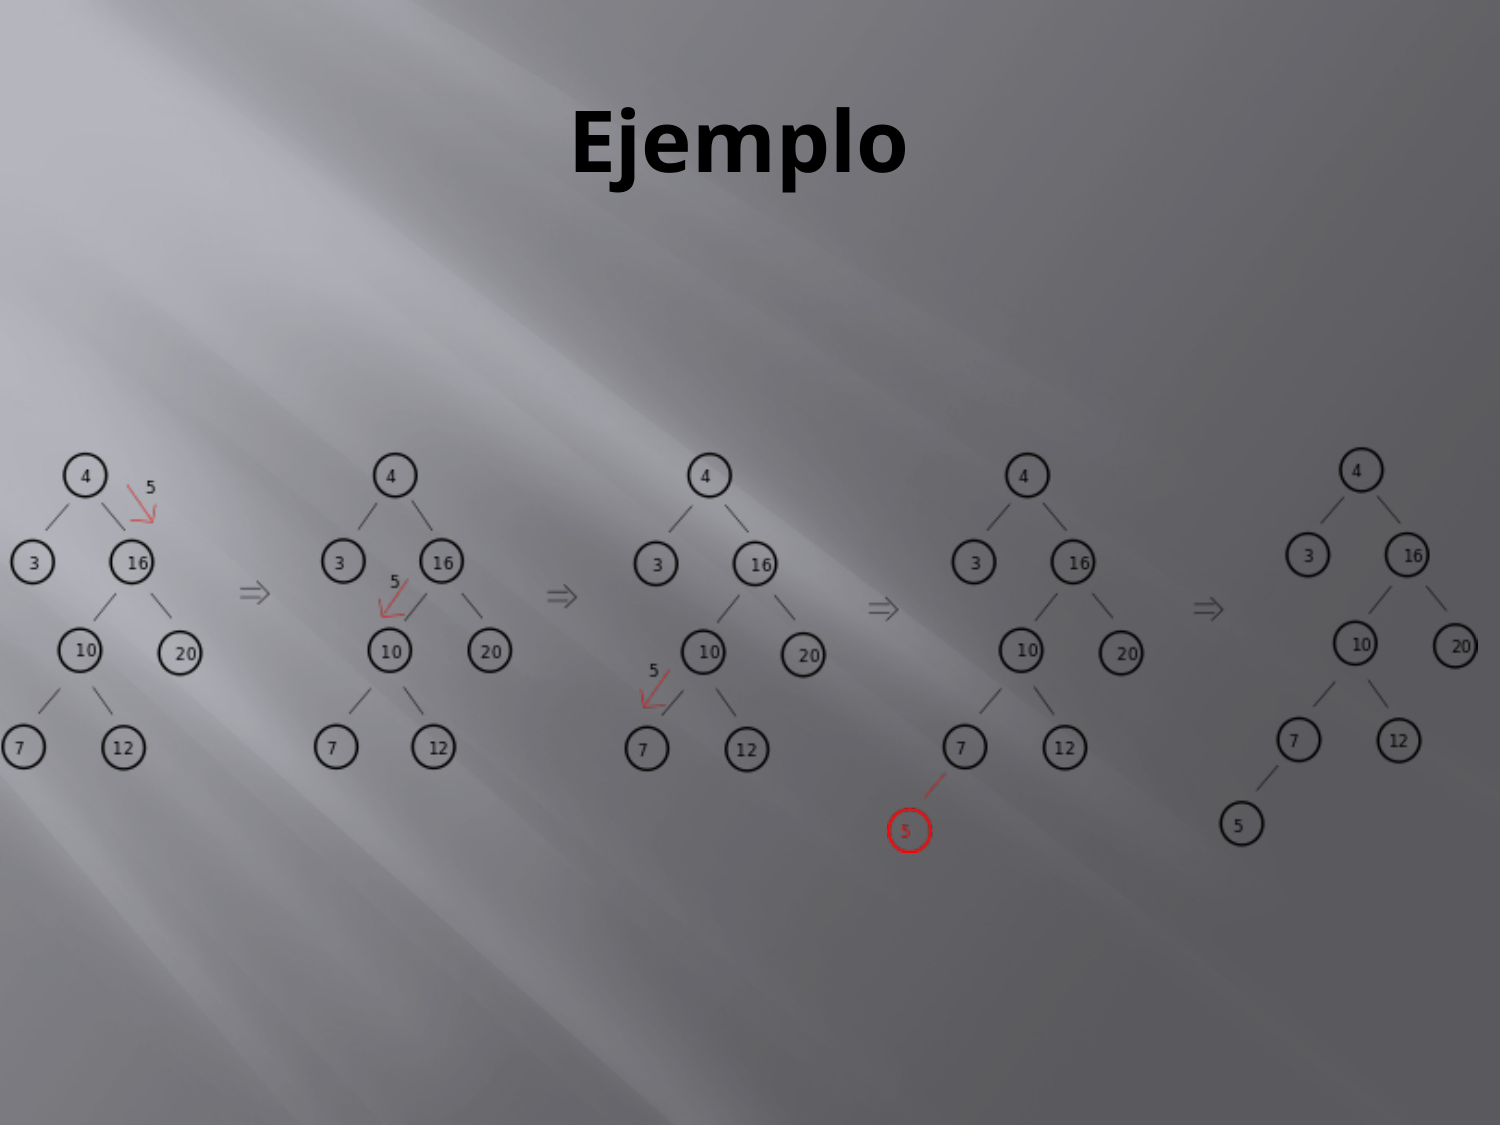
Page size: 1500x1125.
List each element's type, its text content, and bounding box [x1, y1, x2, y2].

title Ejemplo [75, 45, 1425, 233]
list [0, 444, 1478, 854]
